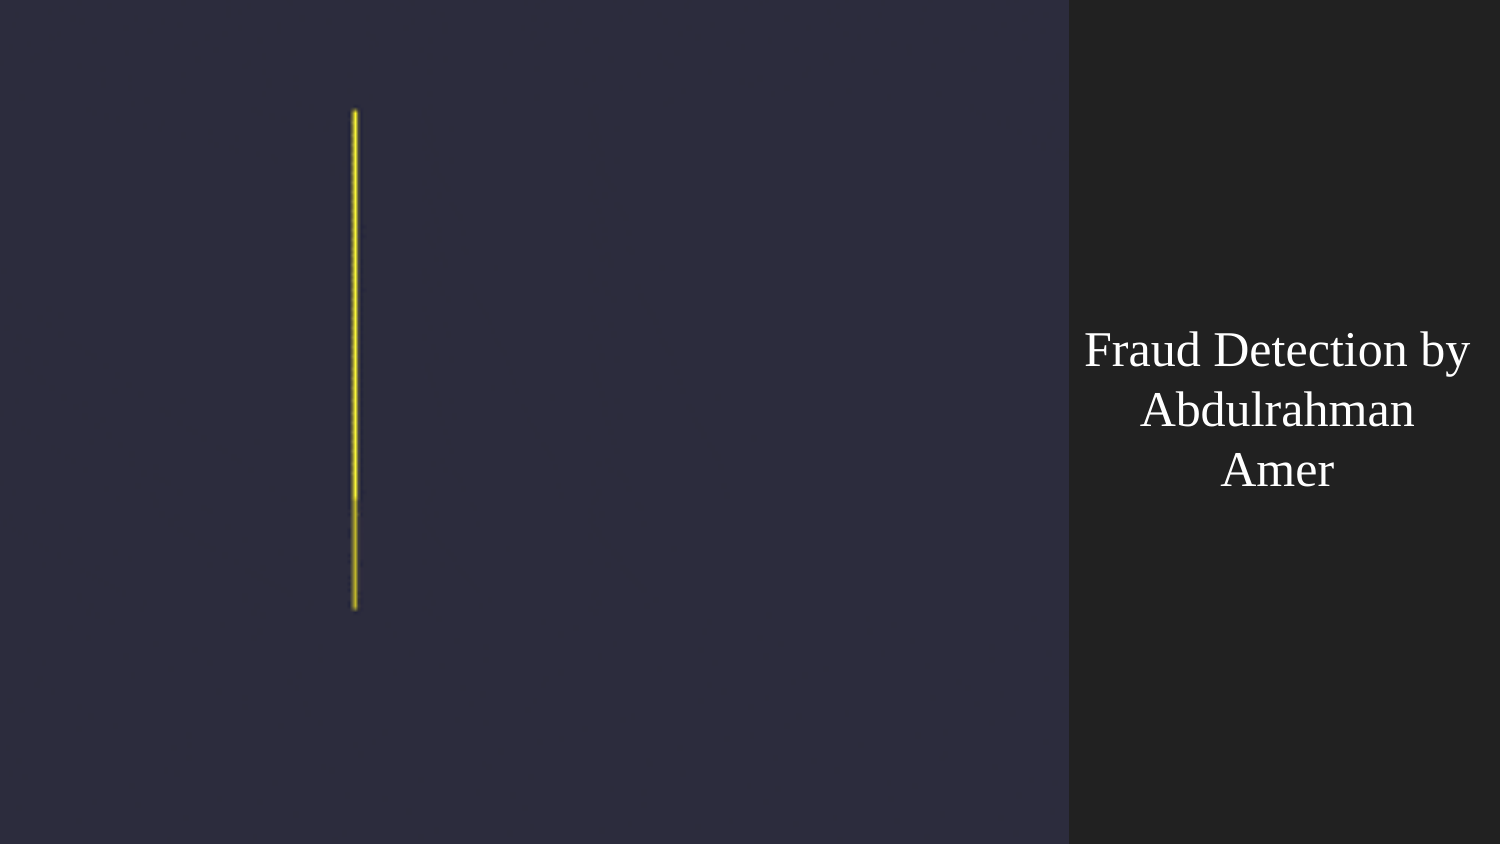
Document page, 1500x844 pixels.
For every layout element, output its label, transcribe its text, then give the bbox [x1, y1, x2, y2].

text_box Fraud Detection by Abdulrahman Amer [1074, 301, 1486, 547]
picture [0, 0, 1070, 844]
